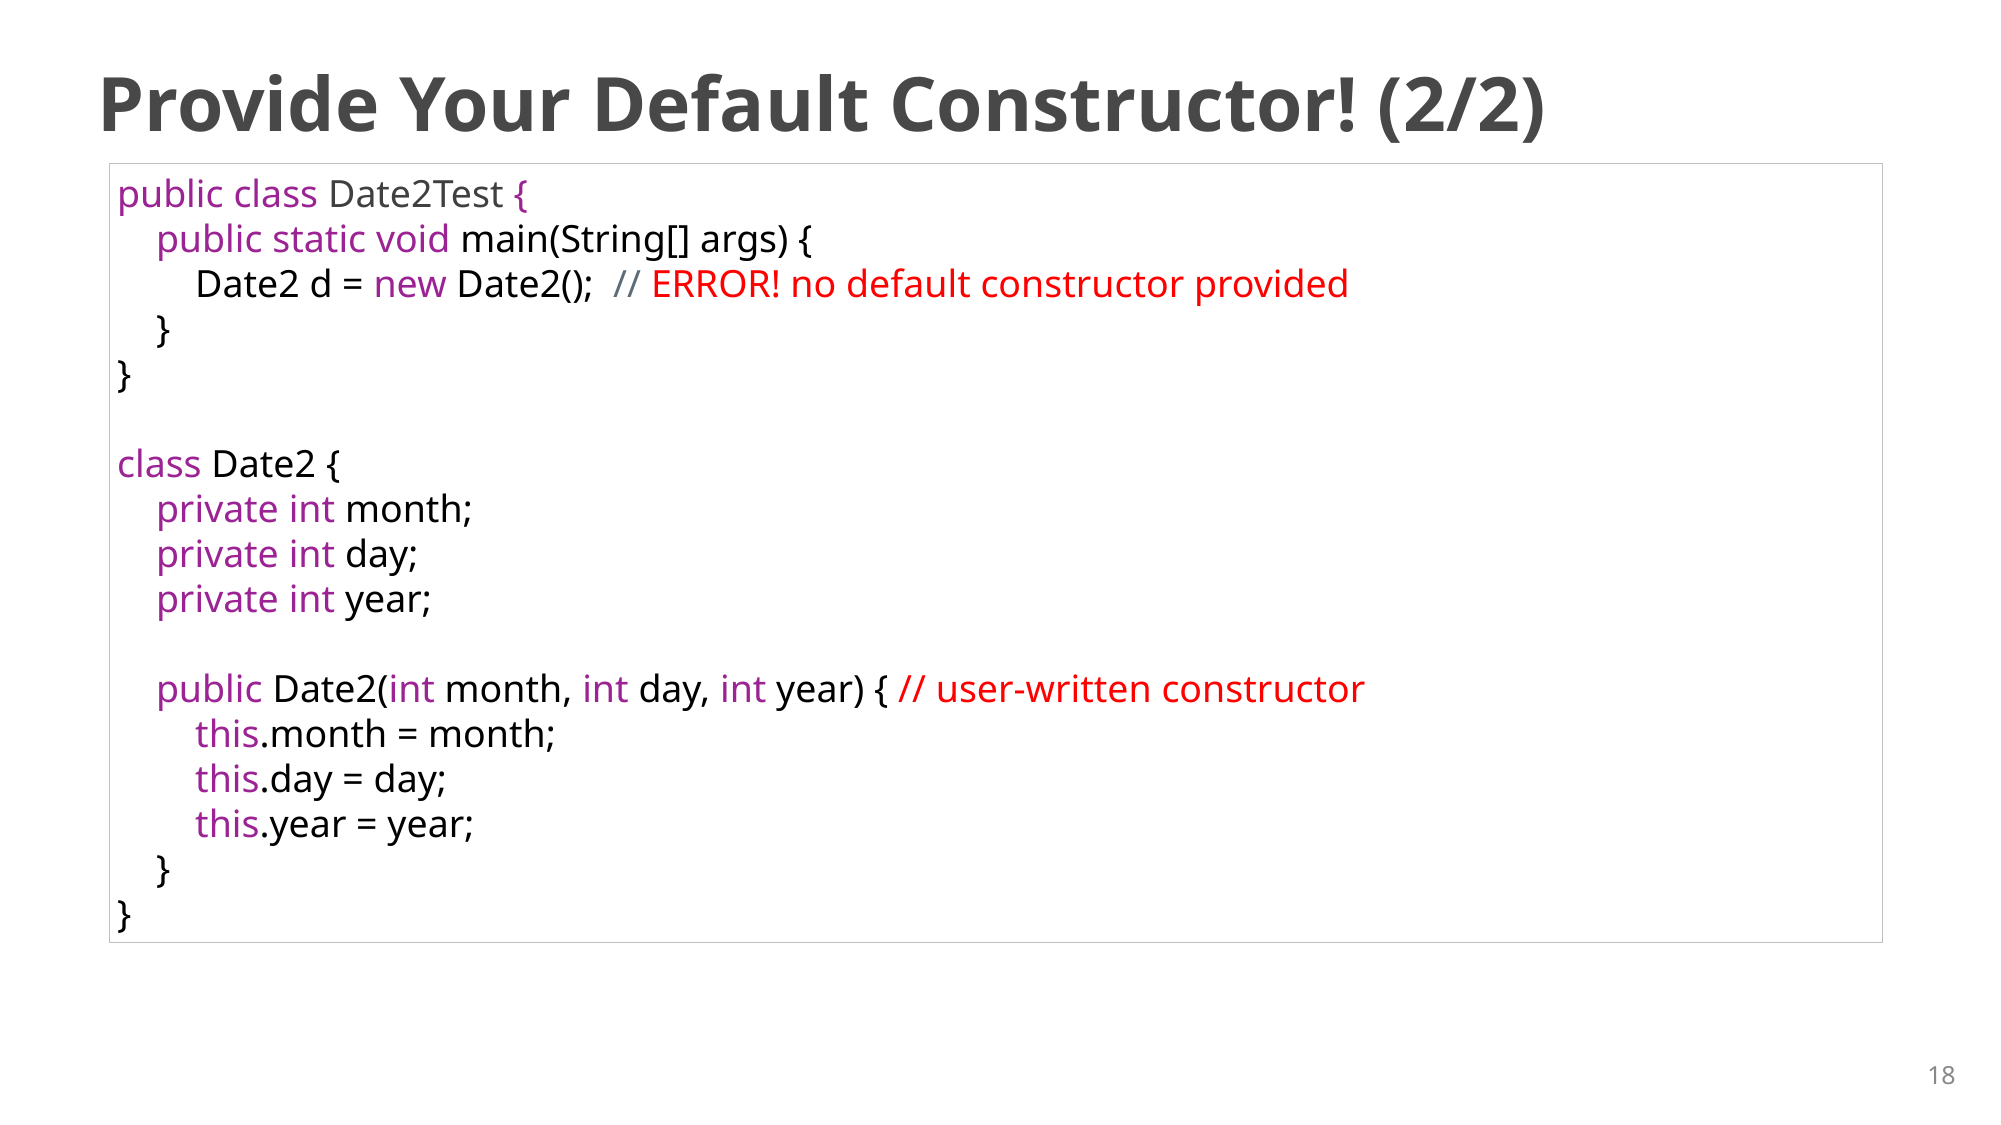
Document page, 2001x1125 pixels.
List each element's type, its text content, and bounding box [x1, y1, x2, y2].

title Provide Your Default Constructor! (2/2) [89, 42, 1903, 162]
slide_number 18 [1916, 1055, 1964, 1099]
text_box public class Date2Test { public static void main(String[] args) { Date2 d = new Date2(); // ERROR! no default constructor provided } } class Date2 { private int month; private int day; private int year; public Date2(int month, int day, int year) { // user-written constructor this.month = month; this.day = day; this.year = year; } } [109, 163, 1883, 943]
